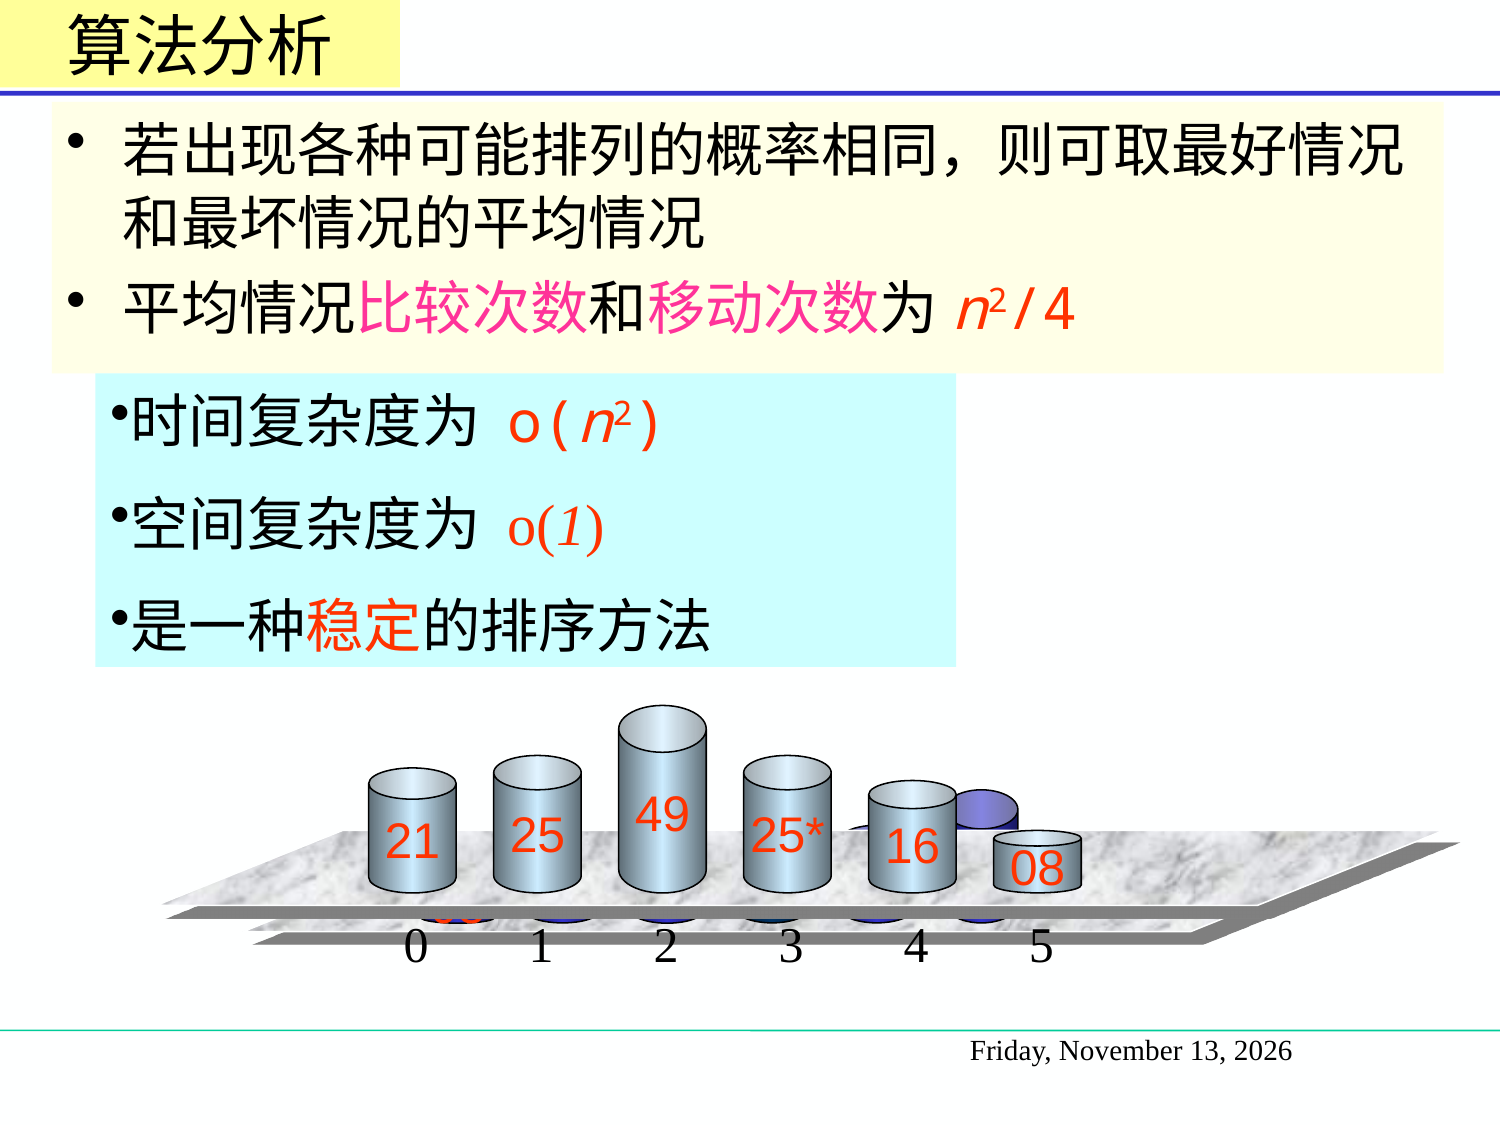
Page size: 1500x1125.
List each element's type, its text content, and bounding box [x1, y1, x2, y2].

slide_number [809, 1023, 1500, 1099]
text_box 算法分析 [0, 0, 400, 88]
text_box 时间复杂度为 o(n2) 空间复杂度为 o(1) 是一种稳定的排序方法 [95, 373, 957, 667]
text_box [155, 705, 1444, 981]
text_box 若出现各种可能排列的概率相同，则可取最好情况和最坏情况的平均情况 平均情况比较次数和移动次数为n2/4 [51, 101, 1444, 374]
